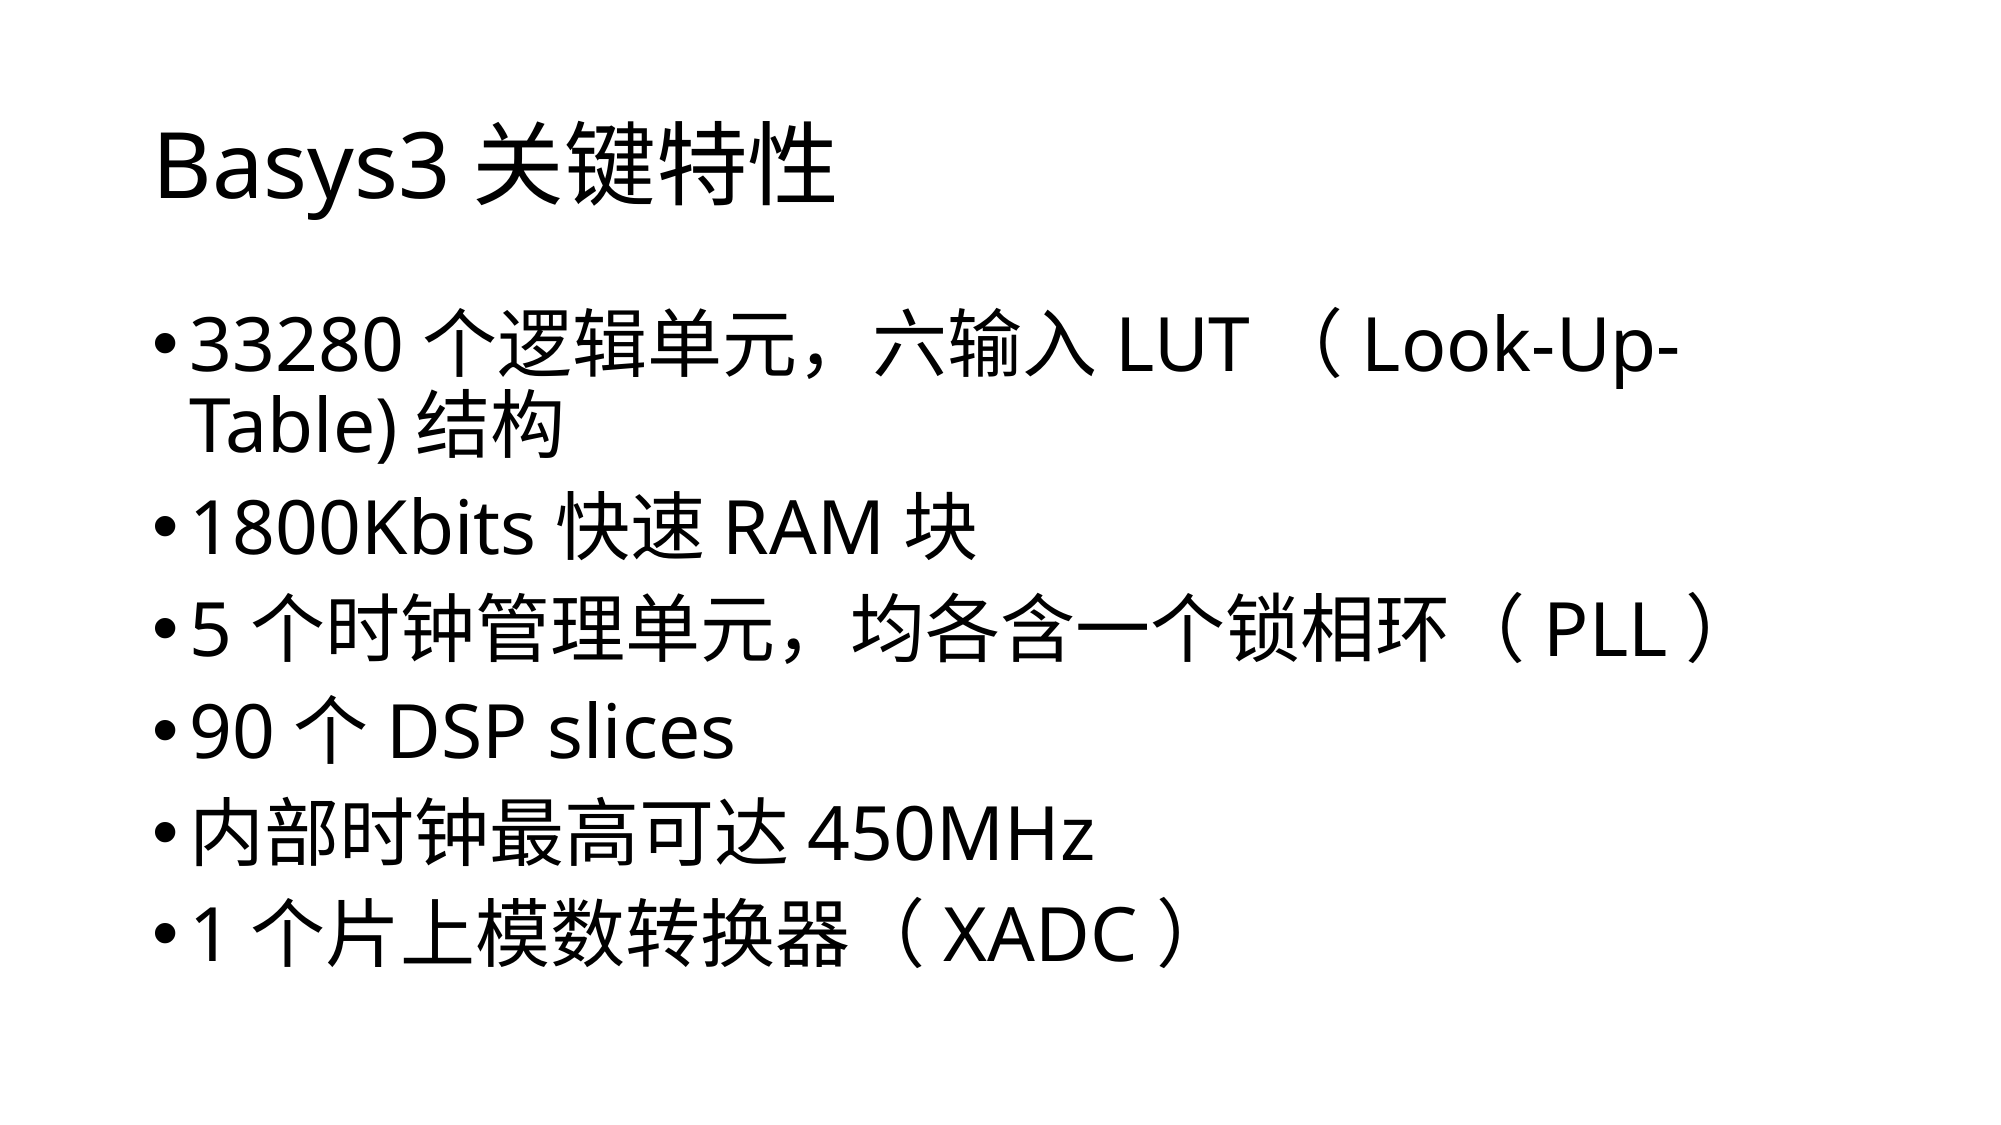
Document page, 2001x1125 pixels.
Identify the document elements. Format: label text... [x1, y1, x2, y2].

title Basys3关键特性 [137, 59, 1863, 278]
list 33280个逻辑单元，六输入LUT（Look-Up-Table)结构 1800Kbits快速RAM块 5个时钟管理单元，均各含一个锁相环（PLL） 90个DSP slices 内部时钟最高可达450MHz 1个片上模数转换器（XADC） [137, 299, 1863, 1014]
